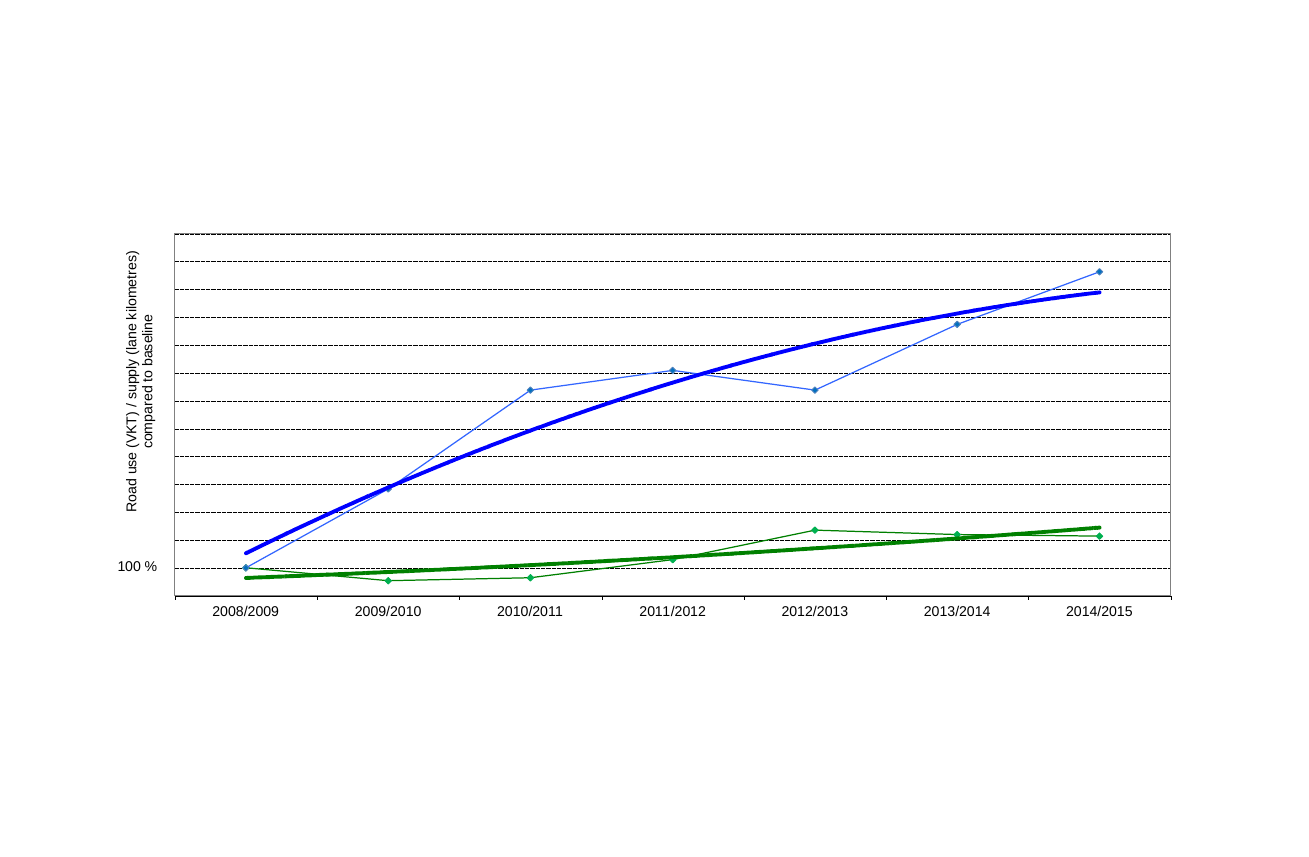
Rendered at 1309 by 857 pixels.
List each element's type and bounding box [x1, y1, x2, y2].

picture [63, 215, 1309, 665]
